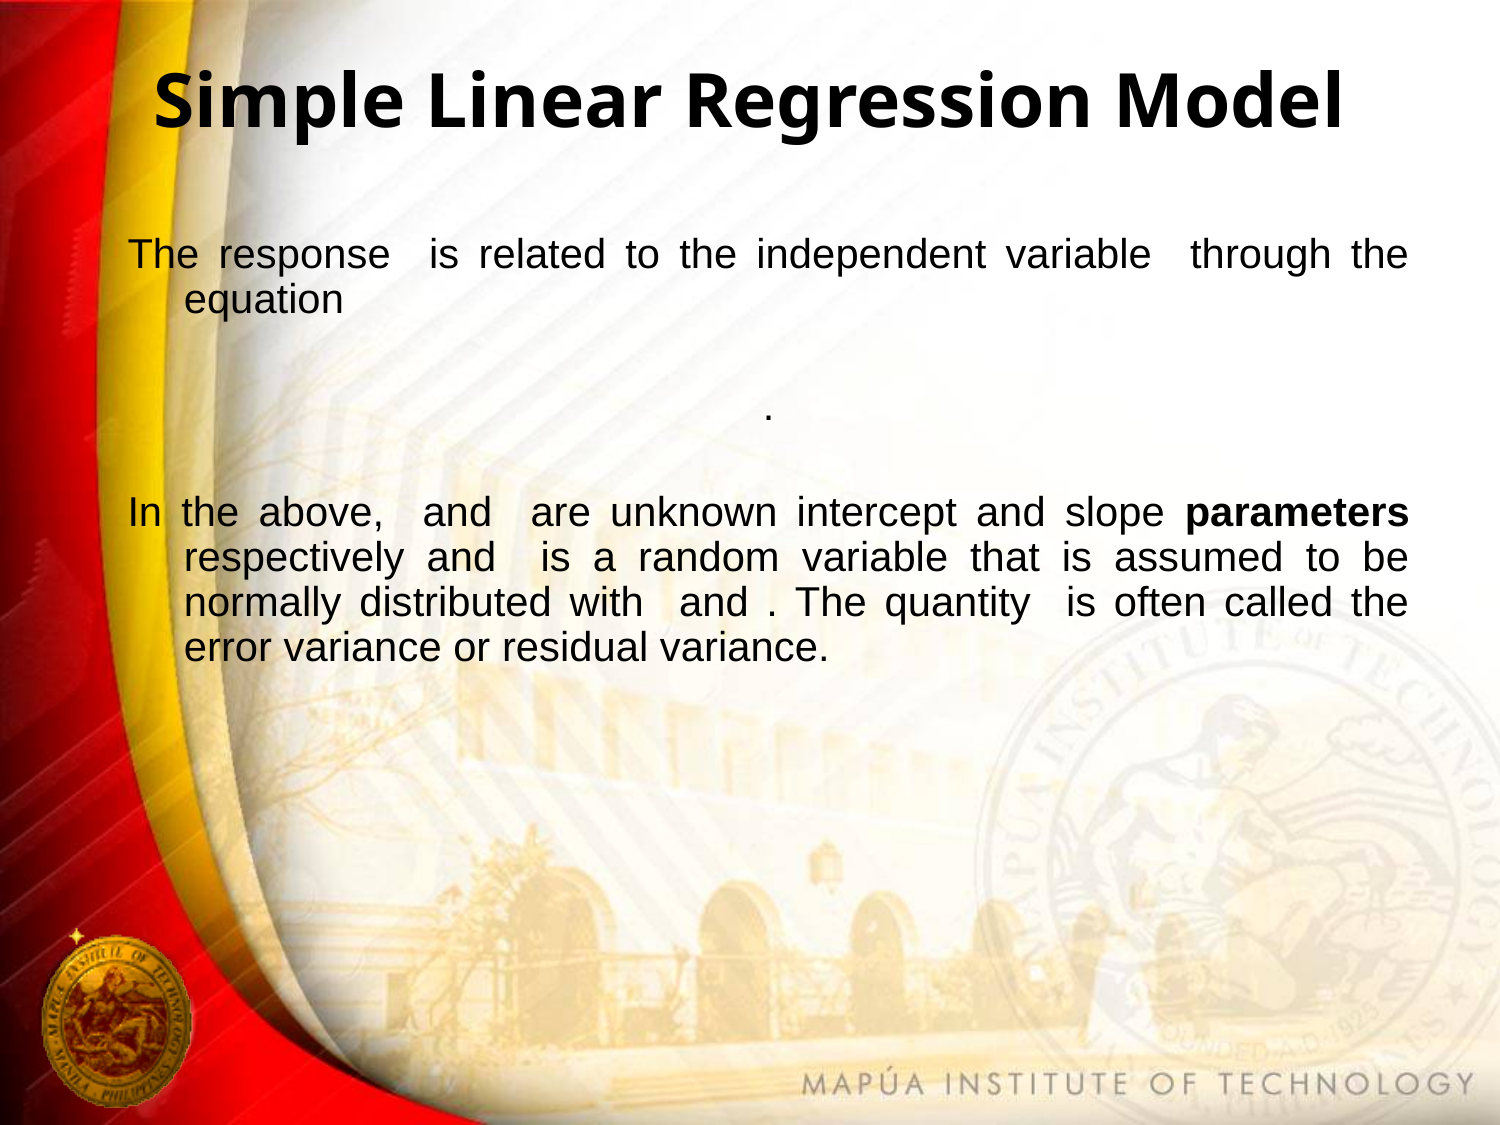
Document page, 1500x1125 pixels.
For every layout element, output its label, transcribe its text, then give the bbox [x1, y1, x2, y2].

picture [0, 0, 1500, 1125]
title Simple Linear Regression Model [75, 45, 1425, 233]
